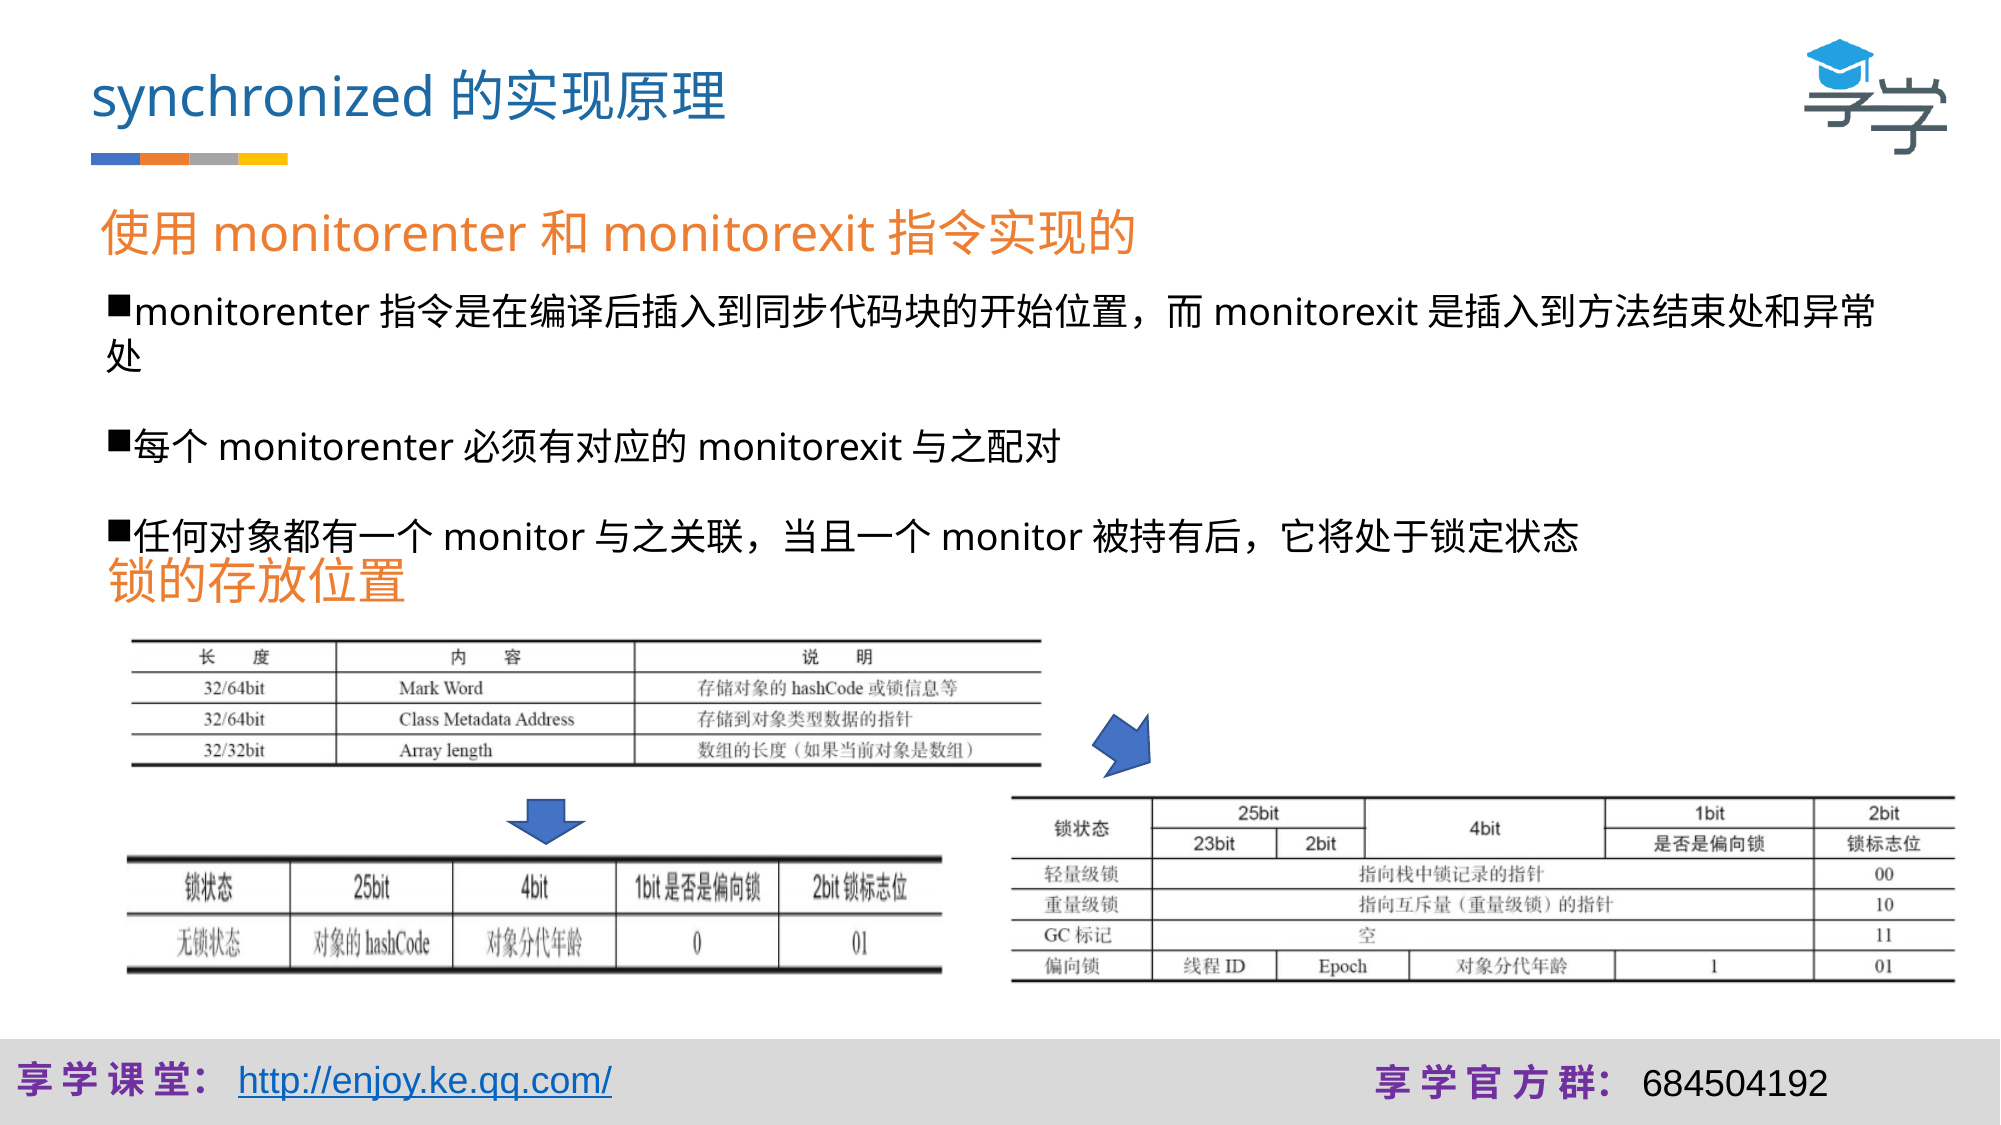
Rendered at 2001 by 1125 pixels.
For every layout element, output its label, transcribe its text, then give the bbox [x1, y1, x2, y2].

text_box 锁的存放位置 [92, 542, 1788, 617]
text_box synchronized的实现原理 [90, 60, 986, 128]
text_box monitorenter指令是在编译后插入到同步代码块的开始位置，而monitorexit是插入到方法结束处和异常处 每个monitorenter必须有对应的monitorexit与之配对 任何对象都有一个monitor与之关联，当且一个monitor被持有后，它将处于锁定状态 [90, 280, 1902, 611]
text_box [505, 798, 587, 845]
text_box 使用monitorenter和monitorexit指令实现的 [86, 193, 1782, 269]
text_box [90, 152, 288, 166]
picture [126, 845, 946, 983]
picture [128, 629, 1044, 772]
picture [1008, 784, 1963, 991]
text_box [1091, 712, 1151, 779]
picture [1799, 20, 1952, 173]
